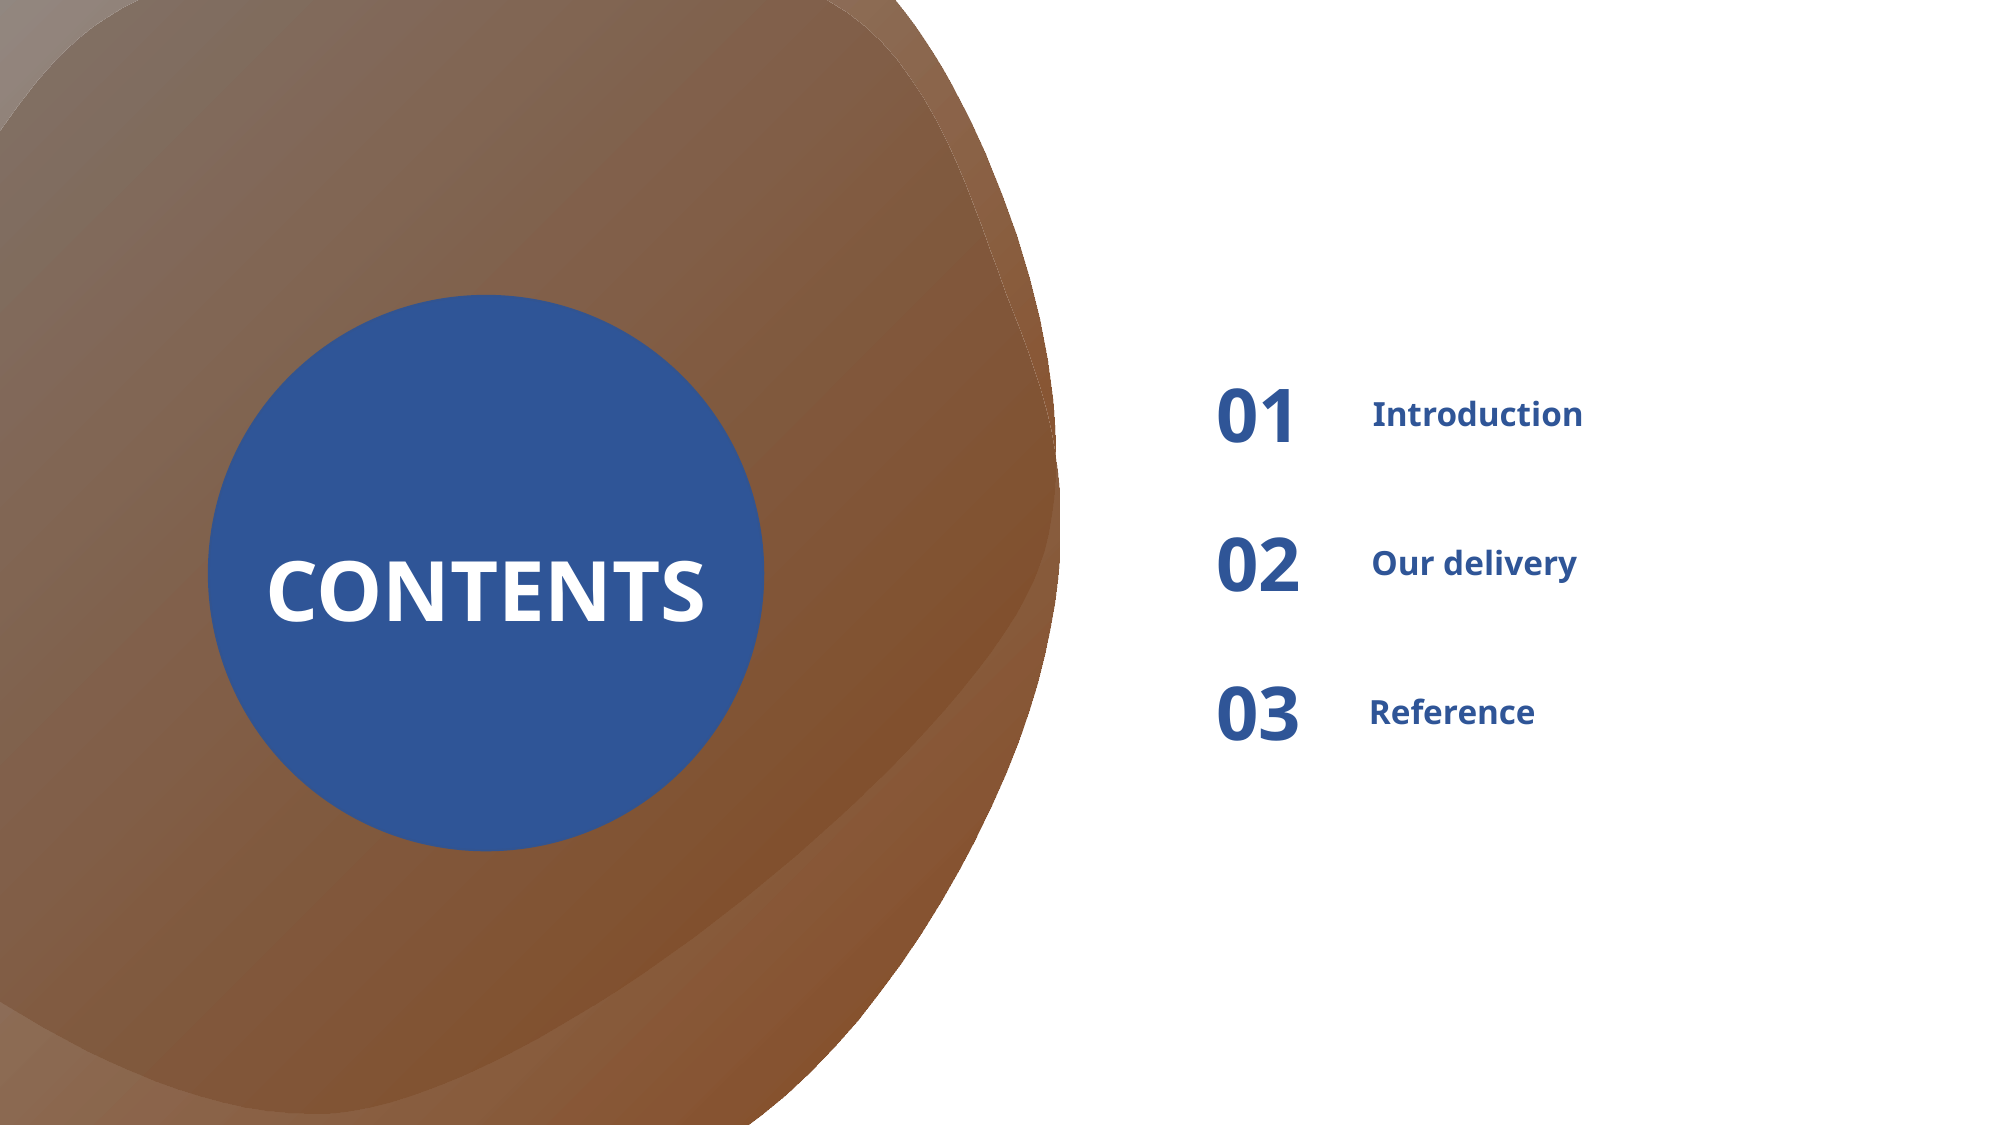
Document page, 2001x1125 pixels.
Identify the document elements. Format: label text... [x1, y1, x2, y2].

list CONTENTS [228, 530, 744, 646]
list Reference [1353, 659, 1888, 764]
list 03 [1200, 659, 1353, 764]
list 02 [1200, 510, 1354, 615]
list Introduction [1357, 360, 1892, 465]
list Our delivery [1356, 510, 1891, 615]
text_box [207, 294, 765, 852]
list 01 [1200, 360, 1354, 465]
